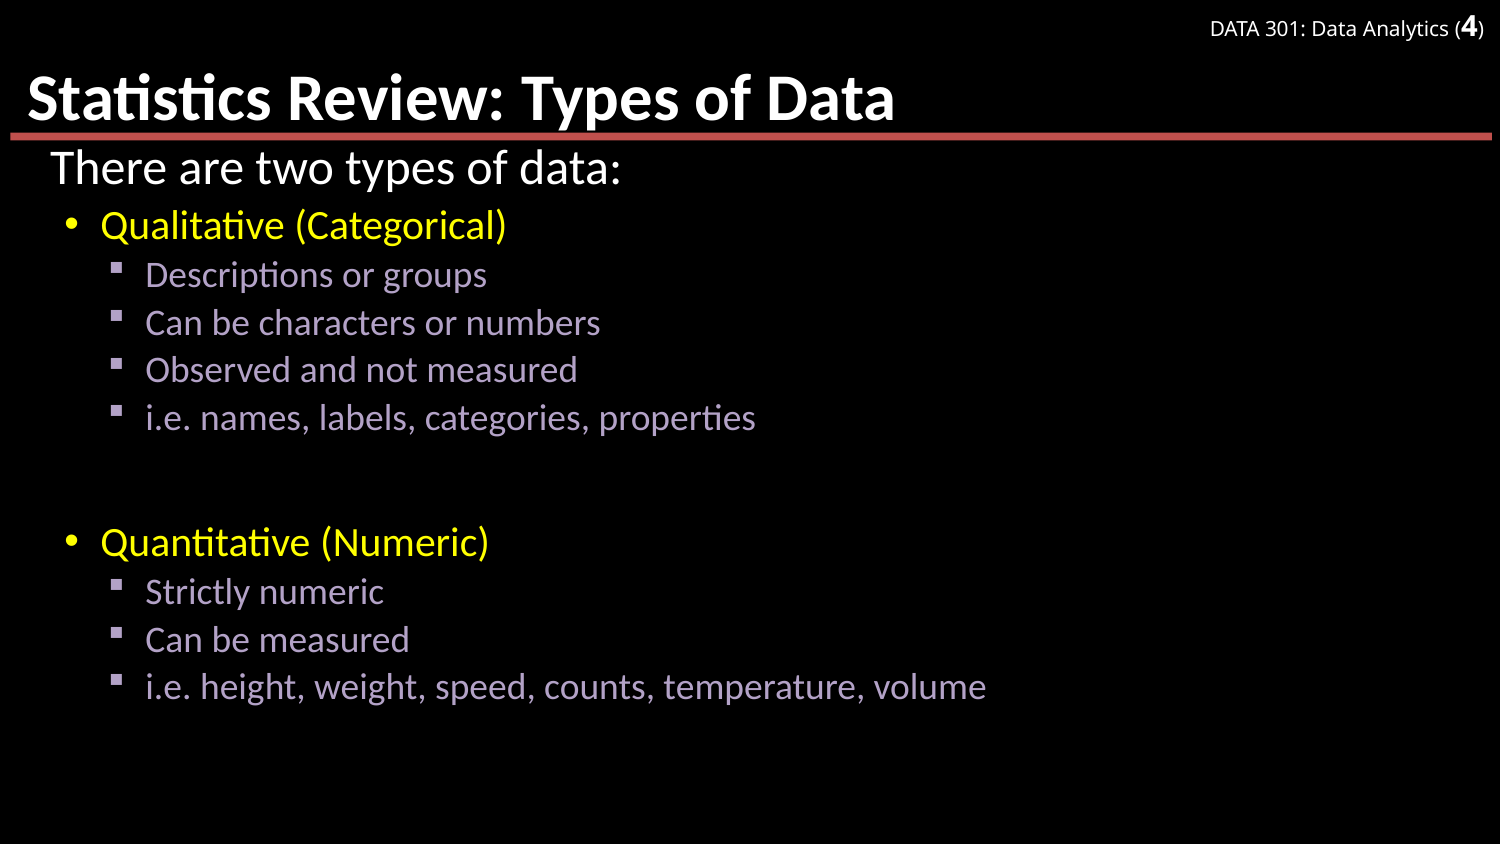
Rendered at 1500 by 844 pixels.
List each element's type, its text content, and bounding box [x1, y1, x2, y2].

list There are two types of data: Qualitative (Categorical) Descriptions or groups Can be characters or numbers Observed and not measured i.e. names, labels, categories, properties Quantitative (Numeric) Strictly numeric Can be measured i.e. height, weight, speed, counts, temperature, volume [10, 134, 1492, 835]
title Statistics Review: Types of Data [12, 0, 1488, 134]
